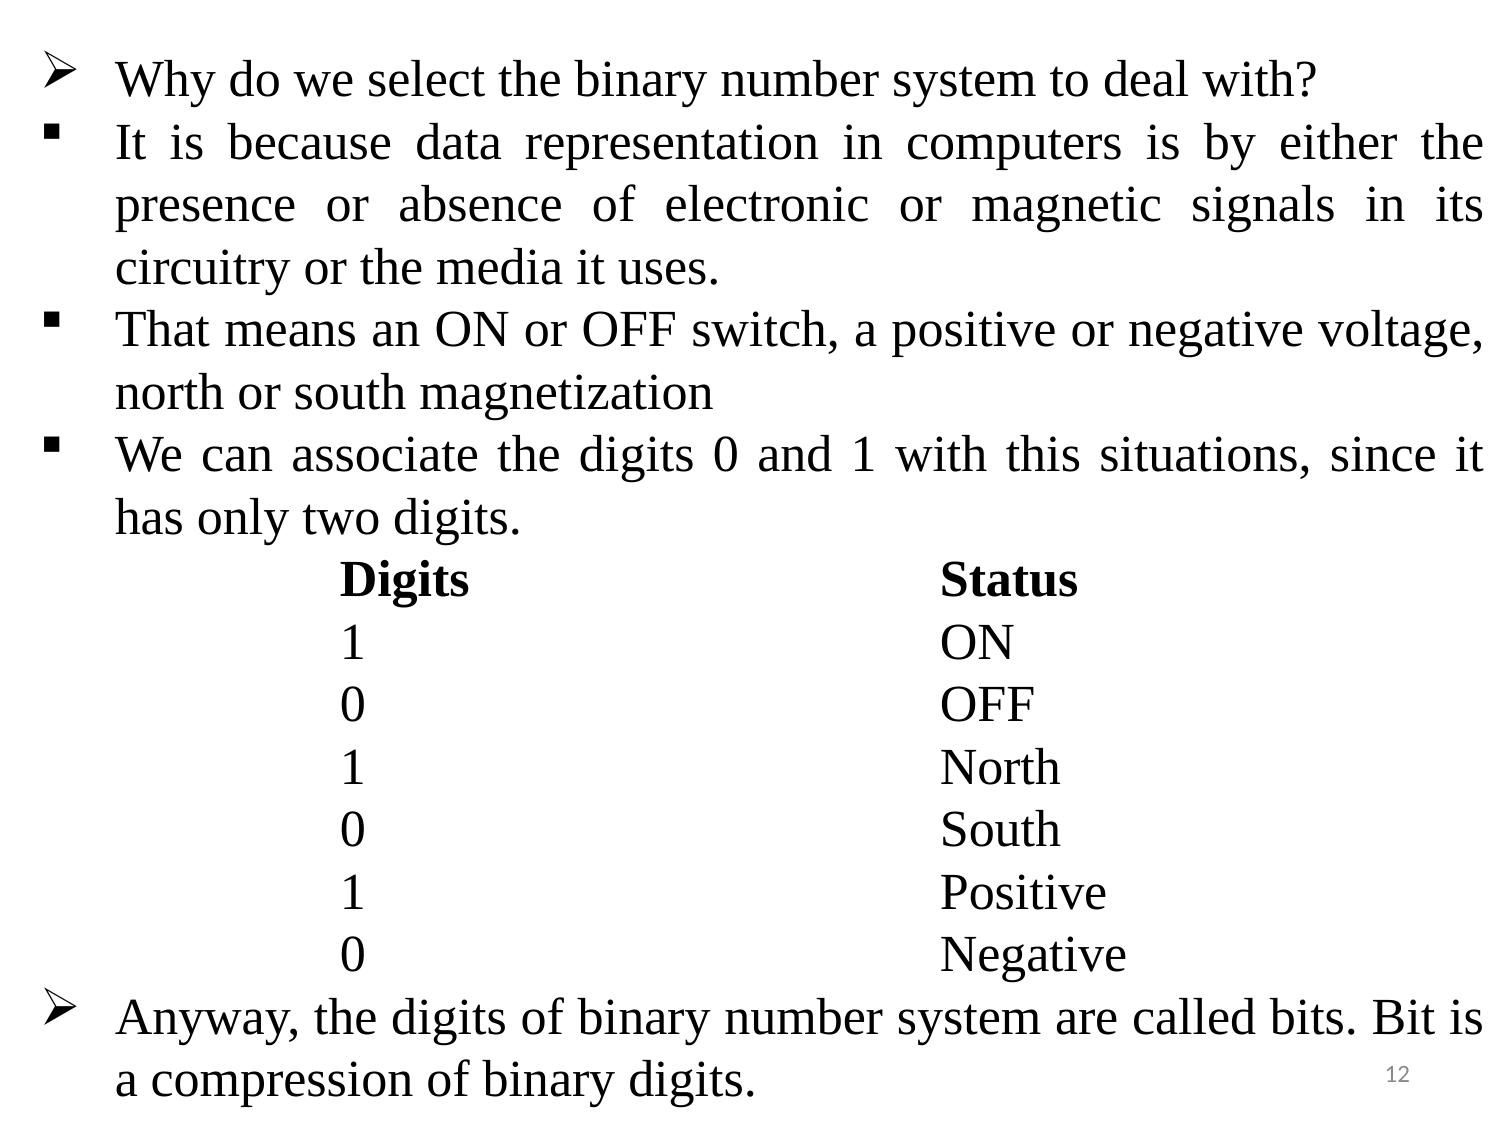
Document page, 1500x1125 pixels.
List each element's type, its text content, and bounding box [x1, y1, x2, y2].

text_box Why do we select the binary number system to deal with? It is because data representation in computers is by either the presence or absence of electronic or magnetic signals in its circuitry or the media it uses. That means an ON or OFF switch, a positive or negative voltage, north or south magnetization We can associate the digits 0 and 1 with this situations, since it has only two digits. Digits Status 1 ON 0 OFF 1 North 0 South 1 Positive 0 Negative Anyway, the digits of binary number system are called bits. Bit is a compression of binary digits. [24, 37, 1500, 1125]
